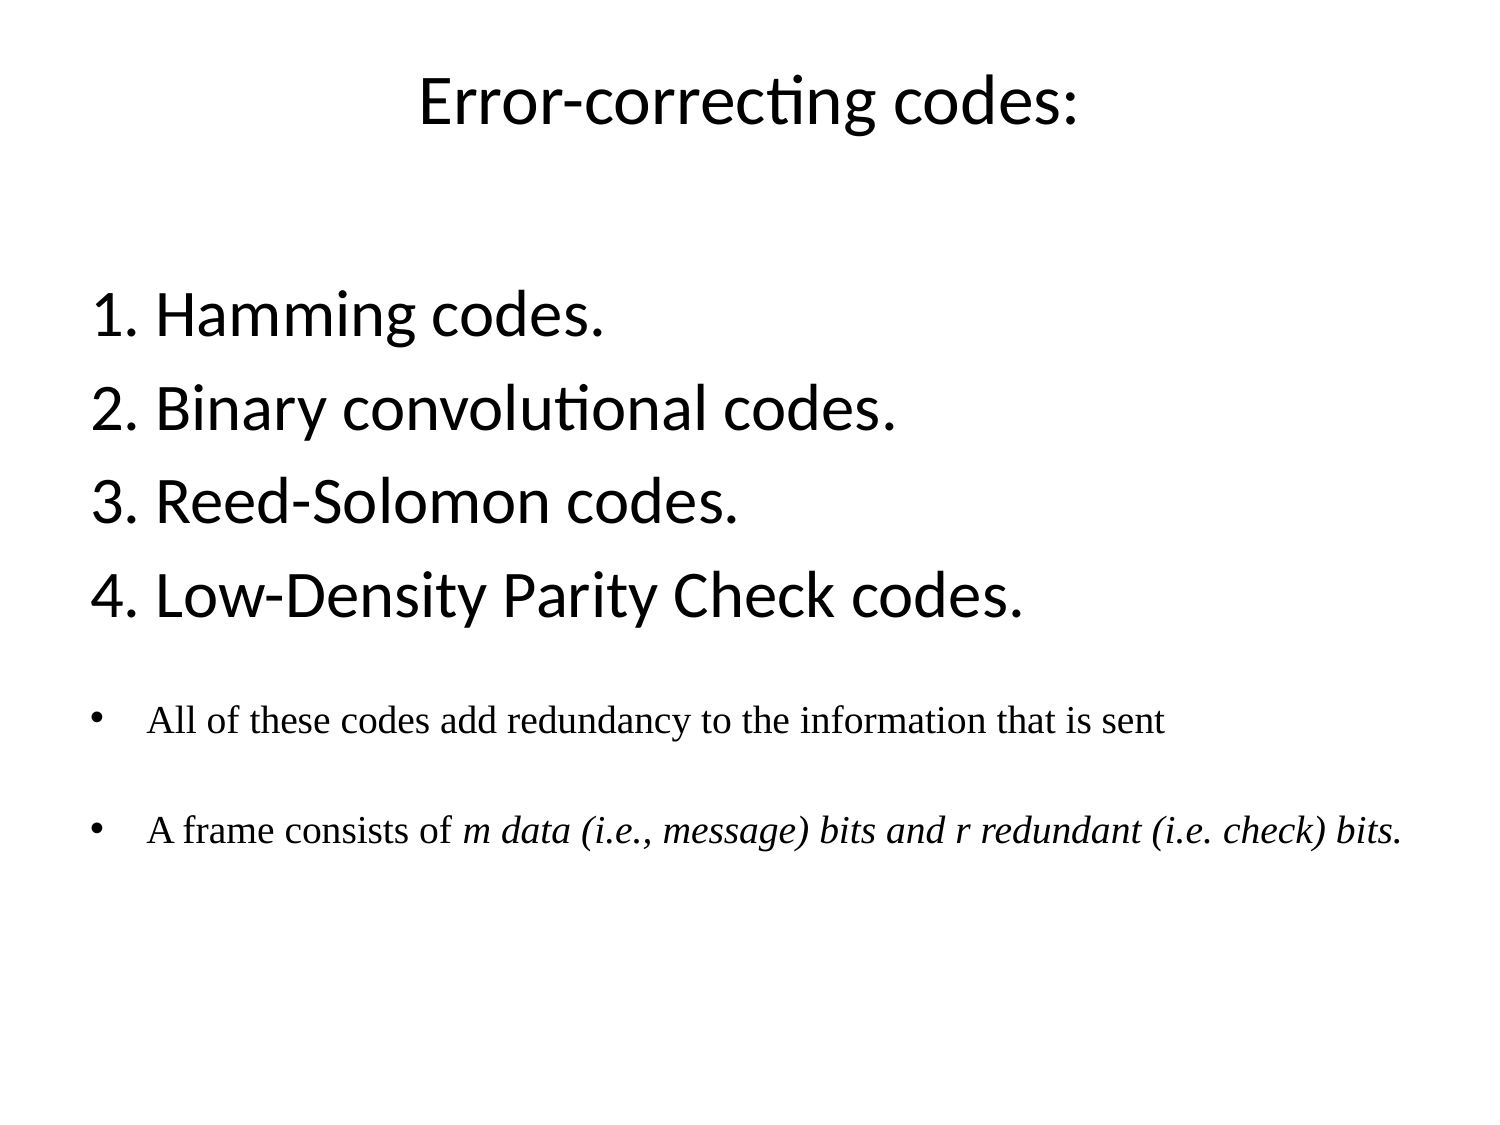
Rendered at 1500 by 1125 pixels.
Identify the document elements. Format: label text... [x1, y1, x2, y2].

list 1. Hamming codes. 2. Binary convolutional codes. 3. Reed-Solomon codes. 4. Low-Density Parity Check codes. All of these codes add redundancy to the information that is sent A frame consists of m data (i.e., message) bits and r redundant (i.e. check) bits. [75, 262, 1425, 1005]
title Error-correcting codes: [75, 45, 1425, 233]
